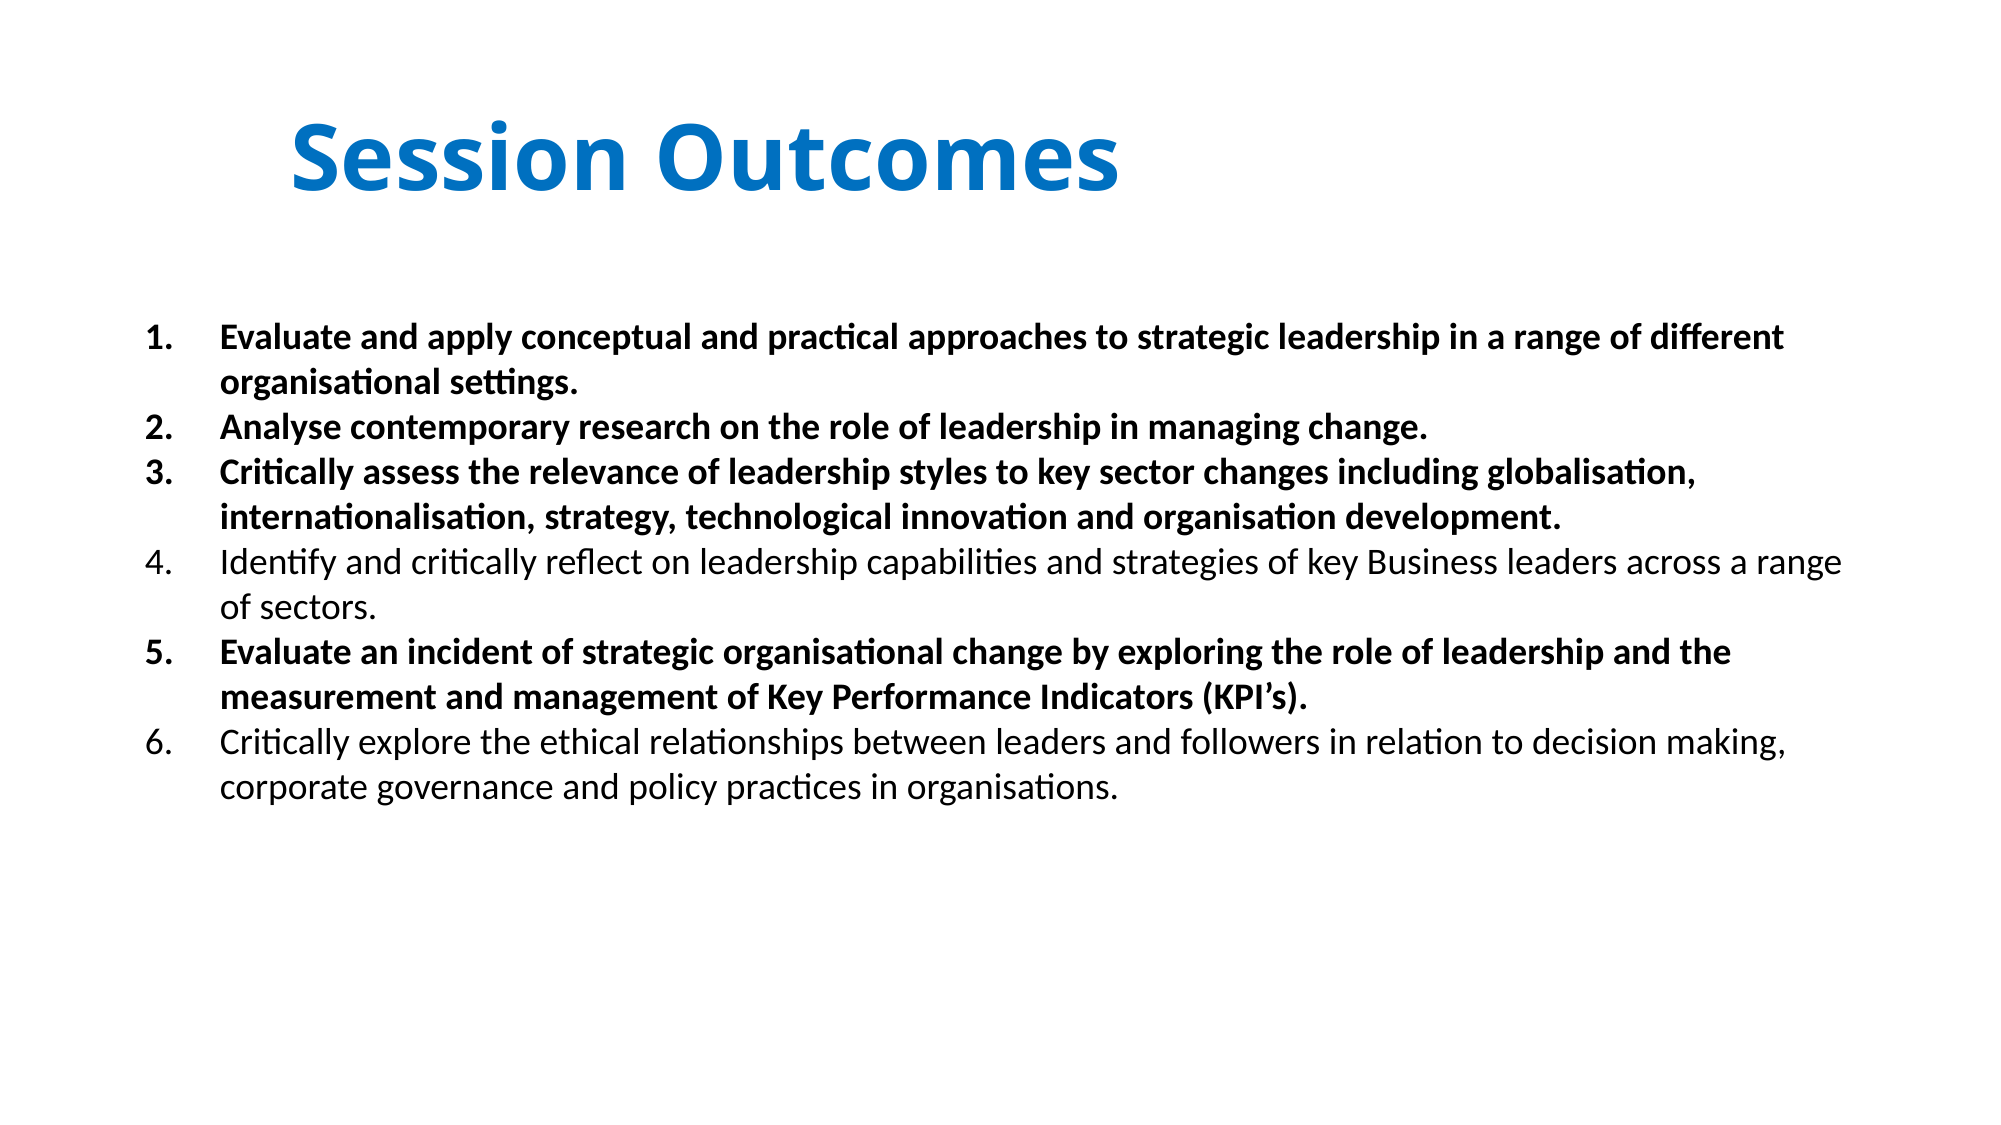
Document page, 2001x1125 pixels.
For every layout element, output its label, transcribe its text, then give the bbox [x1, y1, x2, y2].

title Session Outcomes [275, 66, 1626, 254]
text_box Evaluate and apply conceptual and practical approaches to strategic leadership in a range of different organisational settings. Analyse contemporary research on the role of leadership in managing change. Critically assess the relevance of leadership styles to key sector changes including globalisation, internationalisation, strategy, technological innovation and organisation development. Identify and critically reflect on leadership capabilities and strategies of key Business leaders across a range of sectors. Evaluate an incident of strategic organisational change by exploring the role of leadership and the measurement and management of Key Performance Indicators (KPI’s). Critically explore the ethical relationships between leaders and followers in relation to decision making, corporate governance and policy practices in organisations. [130, 254, 1867, 815]
